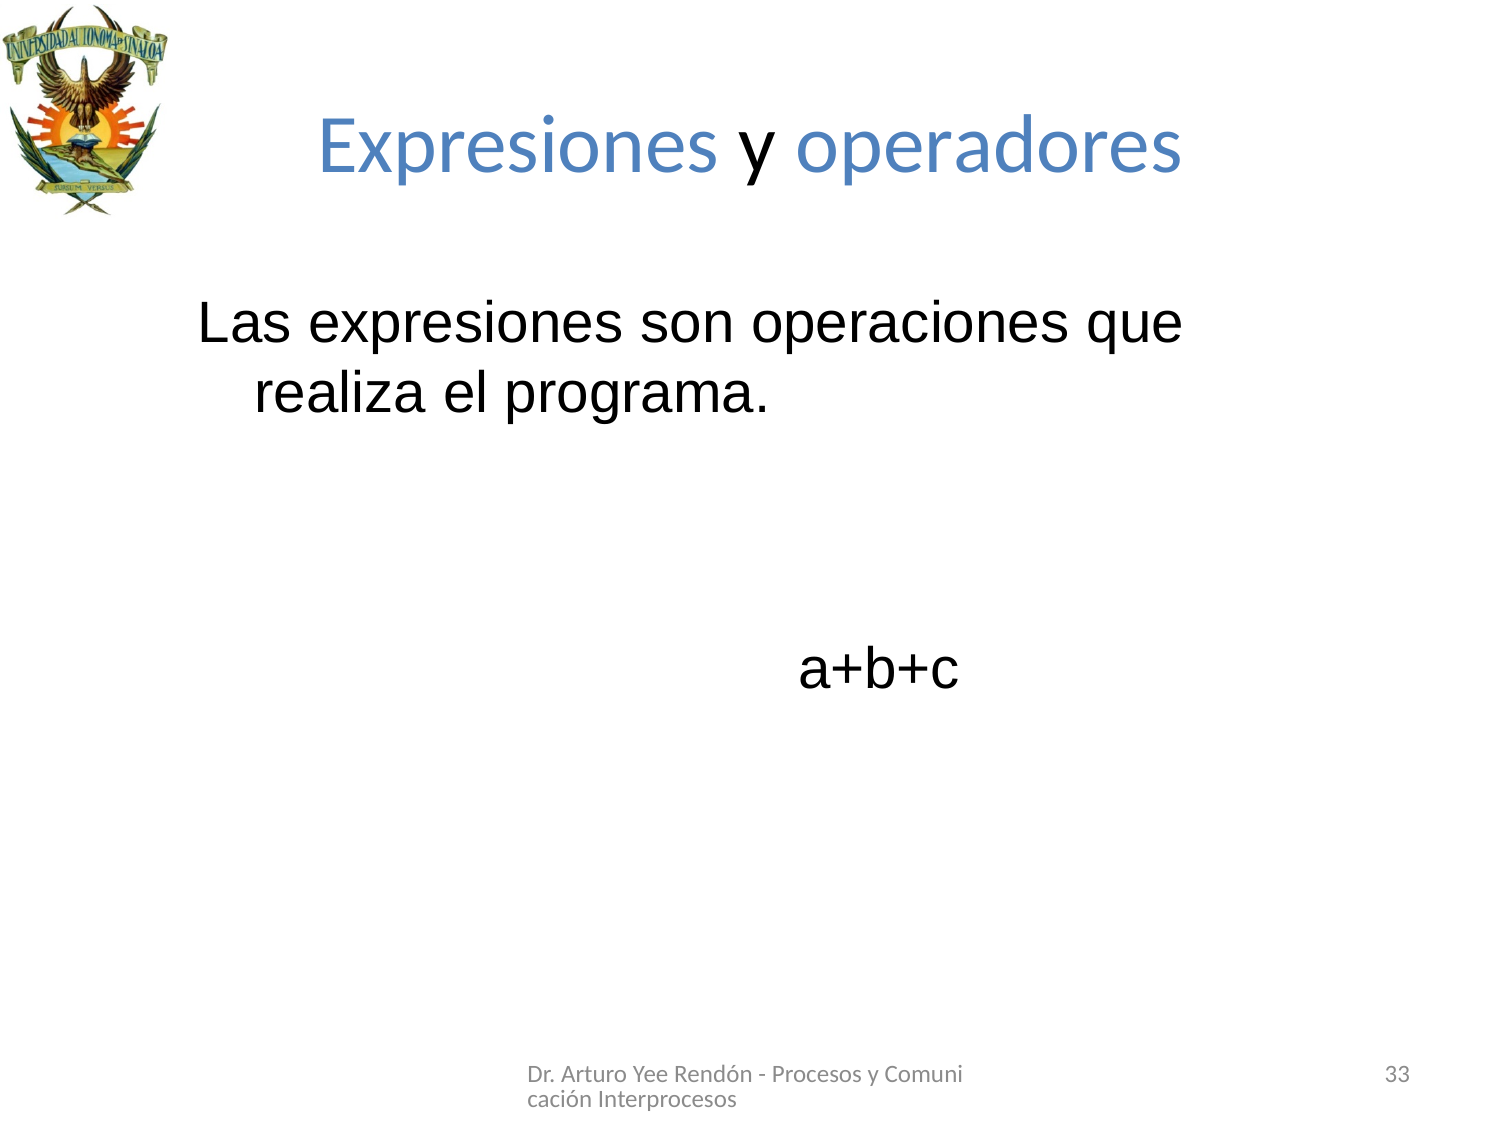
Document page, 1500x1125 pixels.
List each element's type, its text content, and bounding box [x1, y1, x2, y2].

title Expresiones y operadores [75, 44, 1425, 233]
text_box Las expresiones son operaciones que realiza el programa. [195, 214, 1258, 425]
slide_number 33 [1074, 1042, 1425, 1103]
picture [0, 3, 170, 219]
footer Dr. Arturo Yee Rendón - Procesos y Comunicación Interprocesos [512, 1042, 988, 1103]
text_box a+b+c [796, 490, 1050, 701]
